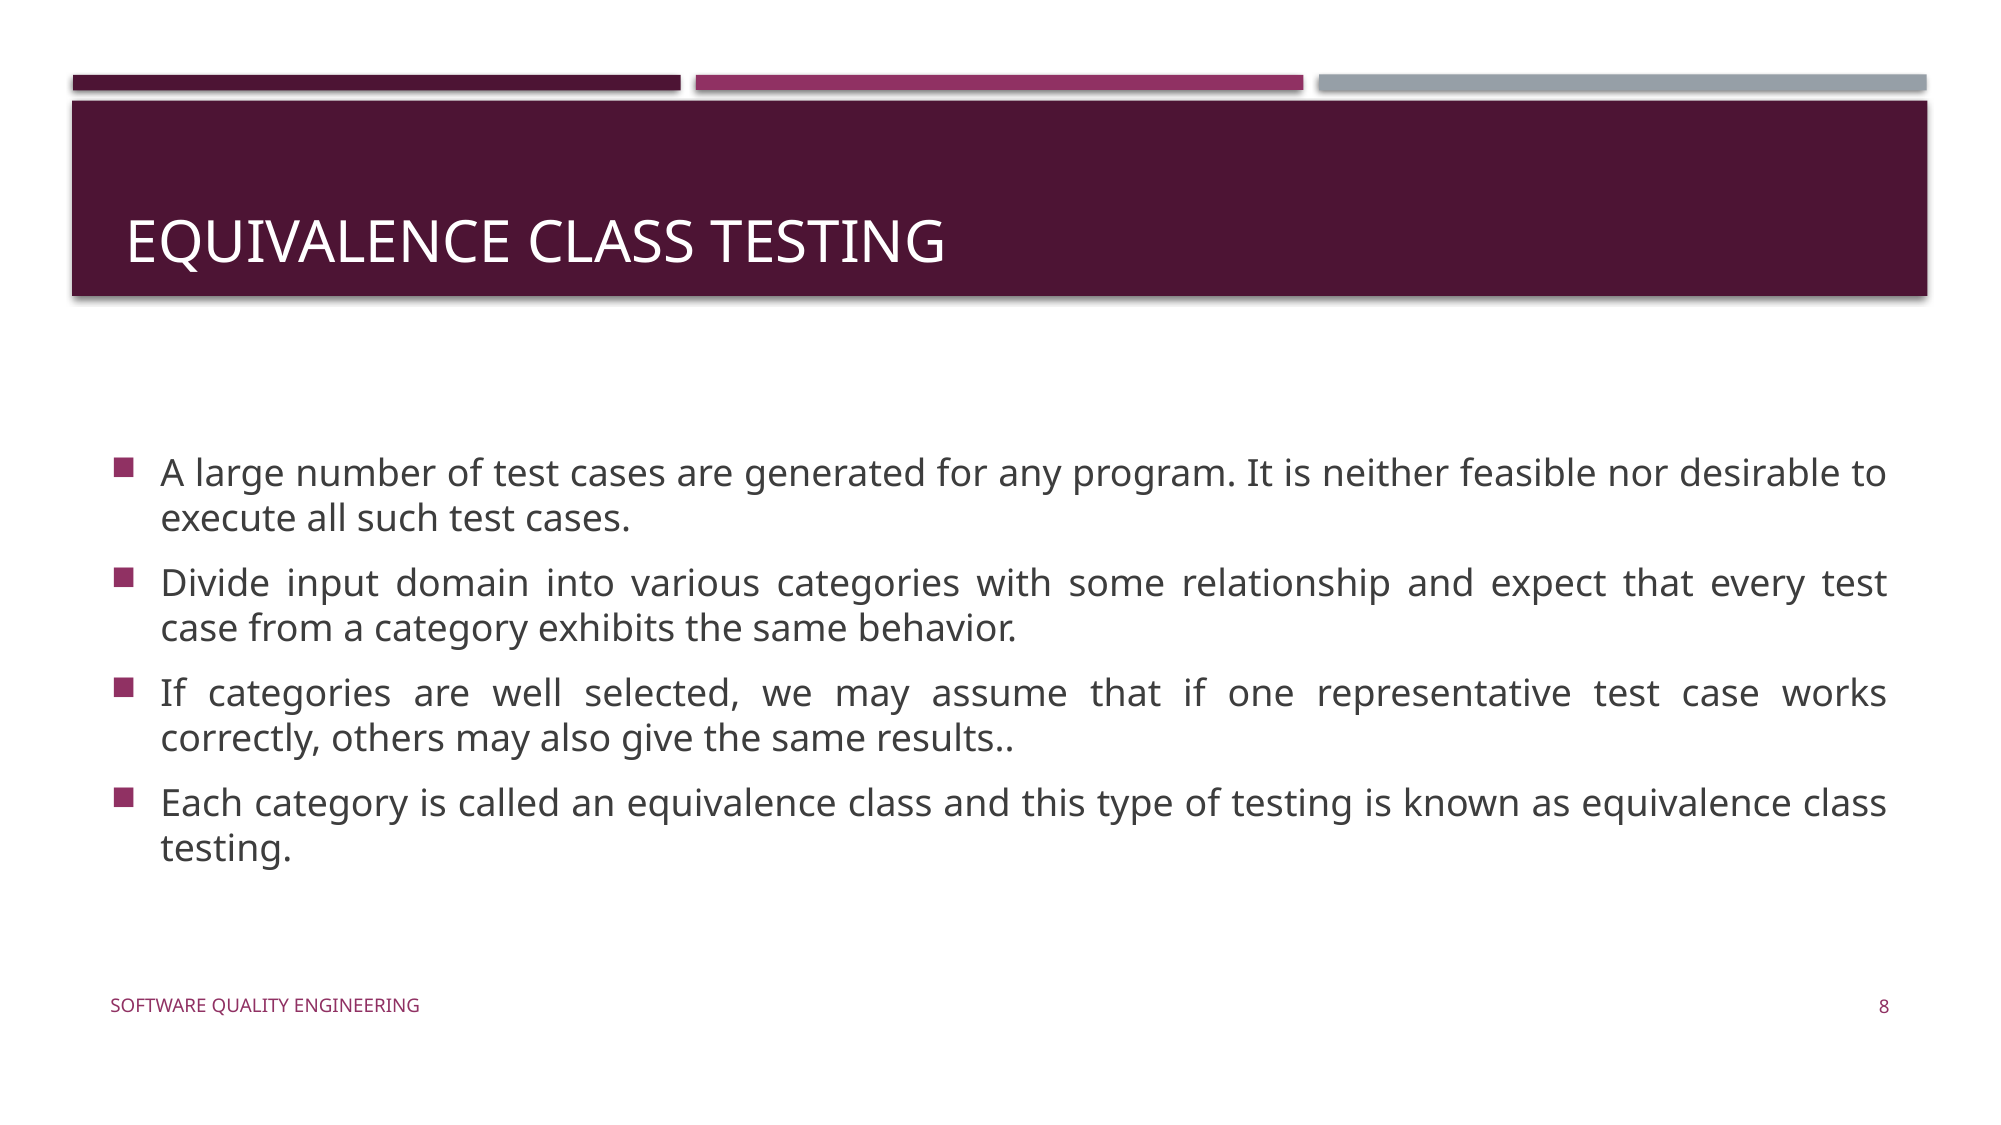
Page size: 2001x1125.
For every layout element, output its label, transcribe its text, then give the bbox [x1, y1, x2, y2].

footer Software Quality Engineering [95, 976, 1230, 1037]
slide_number 8 [1732, 977, 1905, 1037]
title EQUIVALENCE CLASS TESTING [95, 115, 1905, 282]
list A large number of test cases are generated for any program. It is neither feasible nor desirable to execute all such test cases. Divide input domain into various categories with some relationship and expect that every test case from a category exhibits the same behavior. If categories are well selected, we may assume that if one representative test case works correctly, others may also give the same results.. Each category is called an equivalence class and this type of testing is known as equivalence class testing. [95, 357, 1905, 962]
